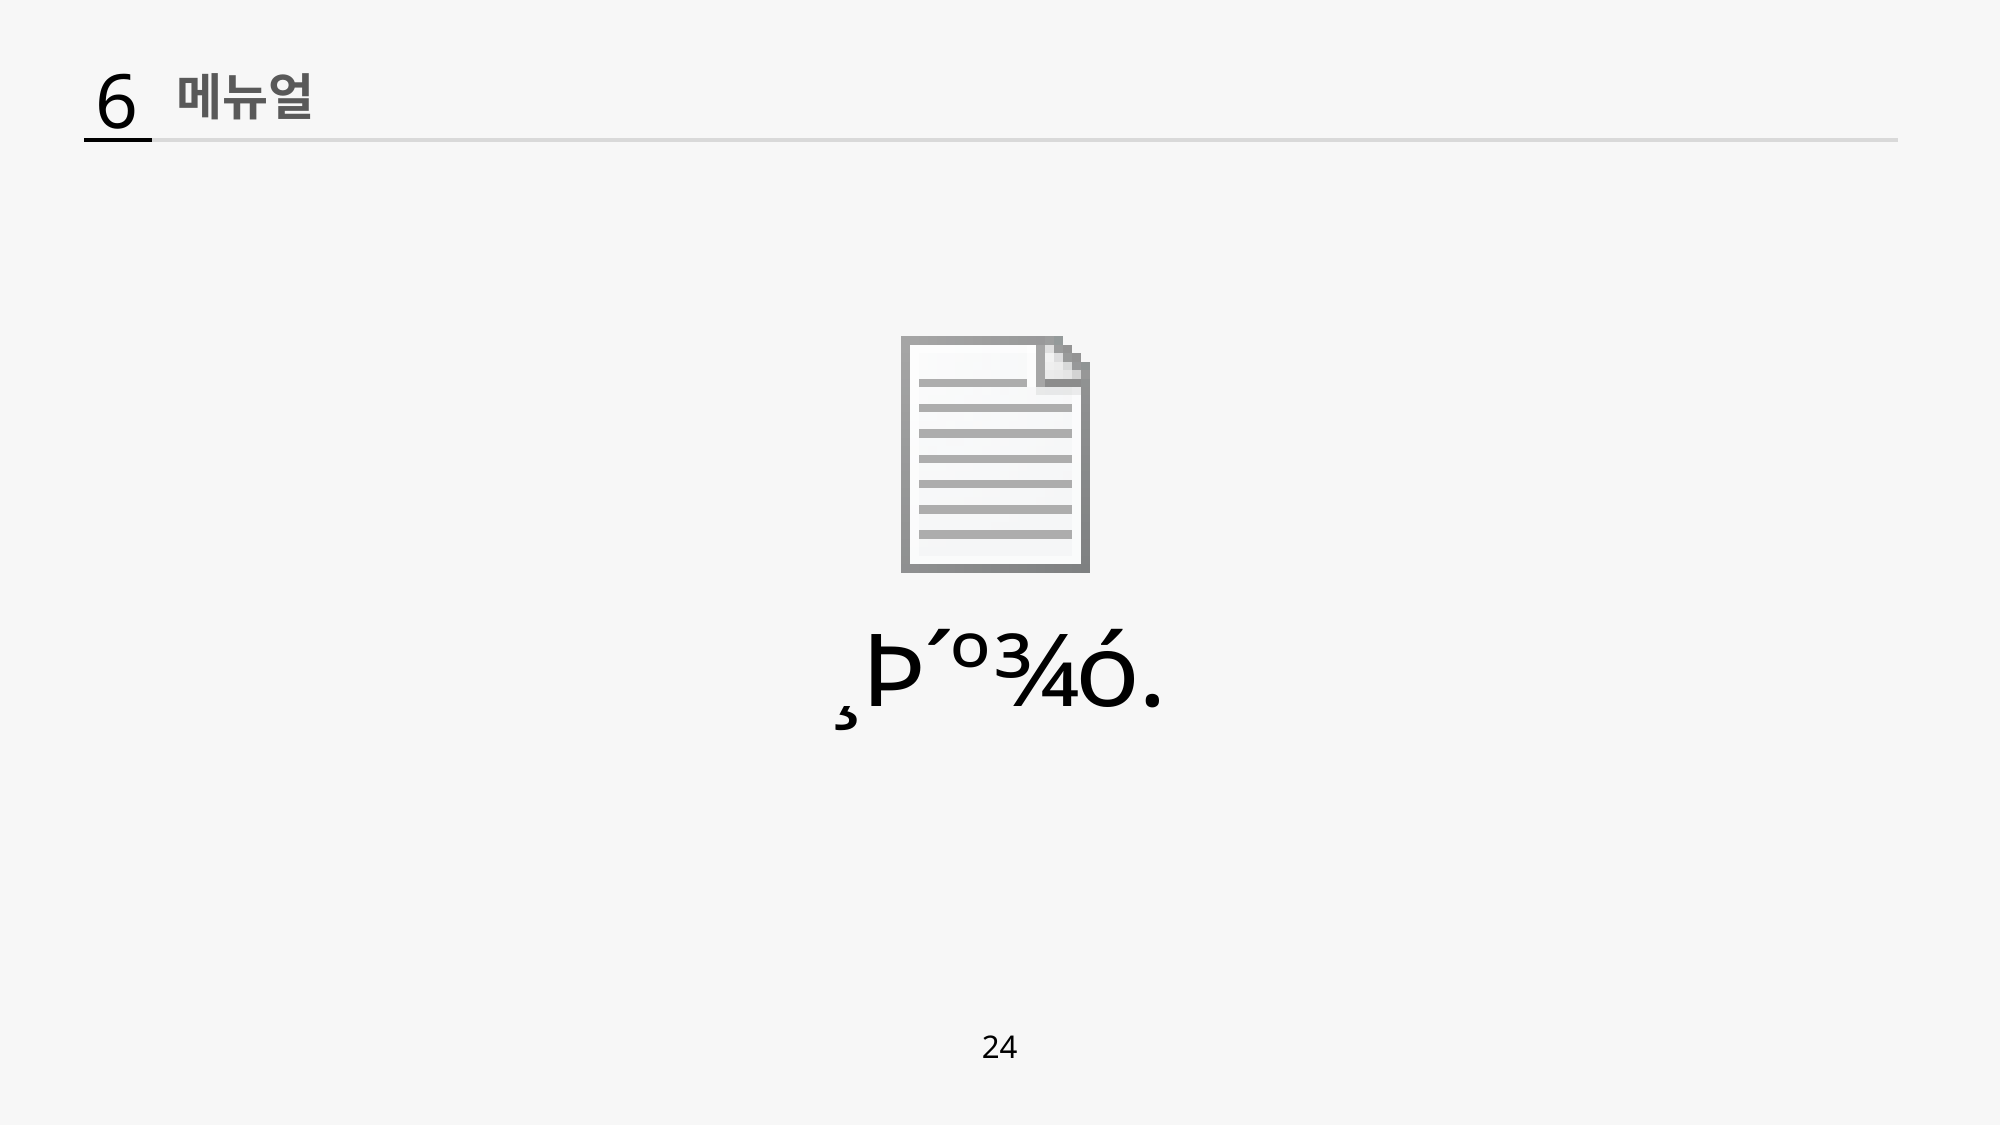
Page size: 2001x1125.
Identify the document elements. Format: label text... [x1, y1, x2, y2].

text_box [705, 320, 1295, 767]
text_box 24 [967, 1020, 1033, 1073]
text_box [80, 46, 1899, 153]
